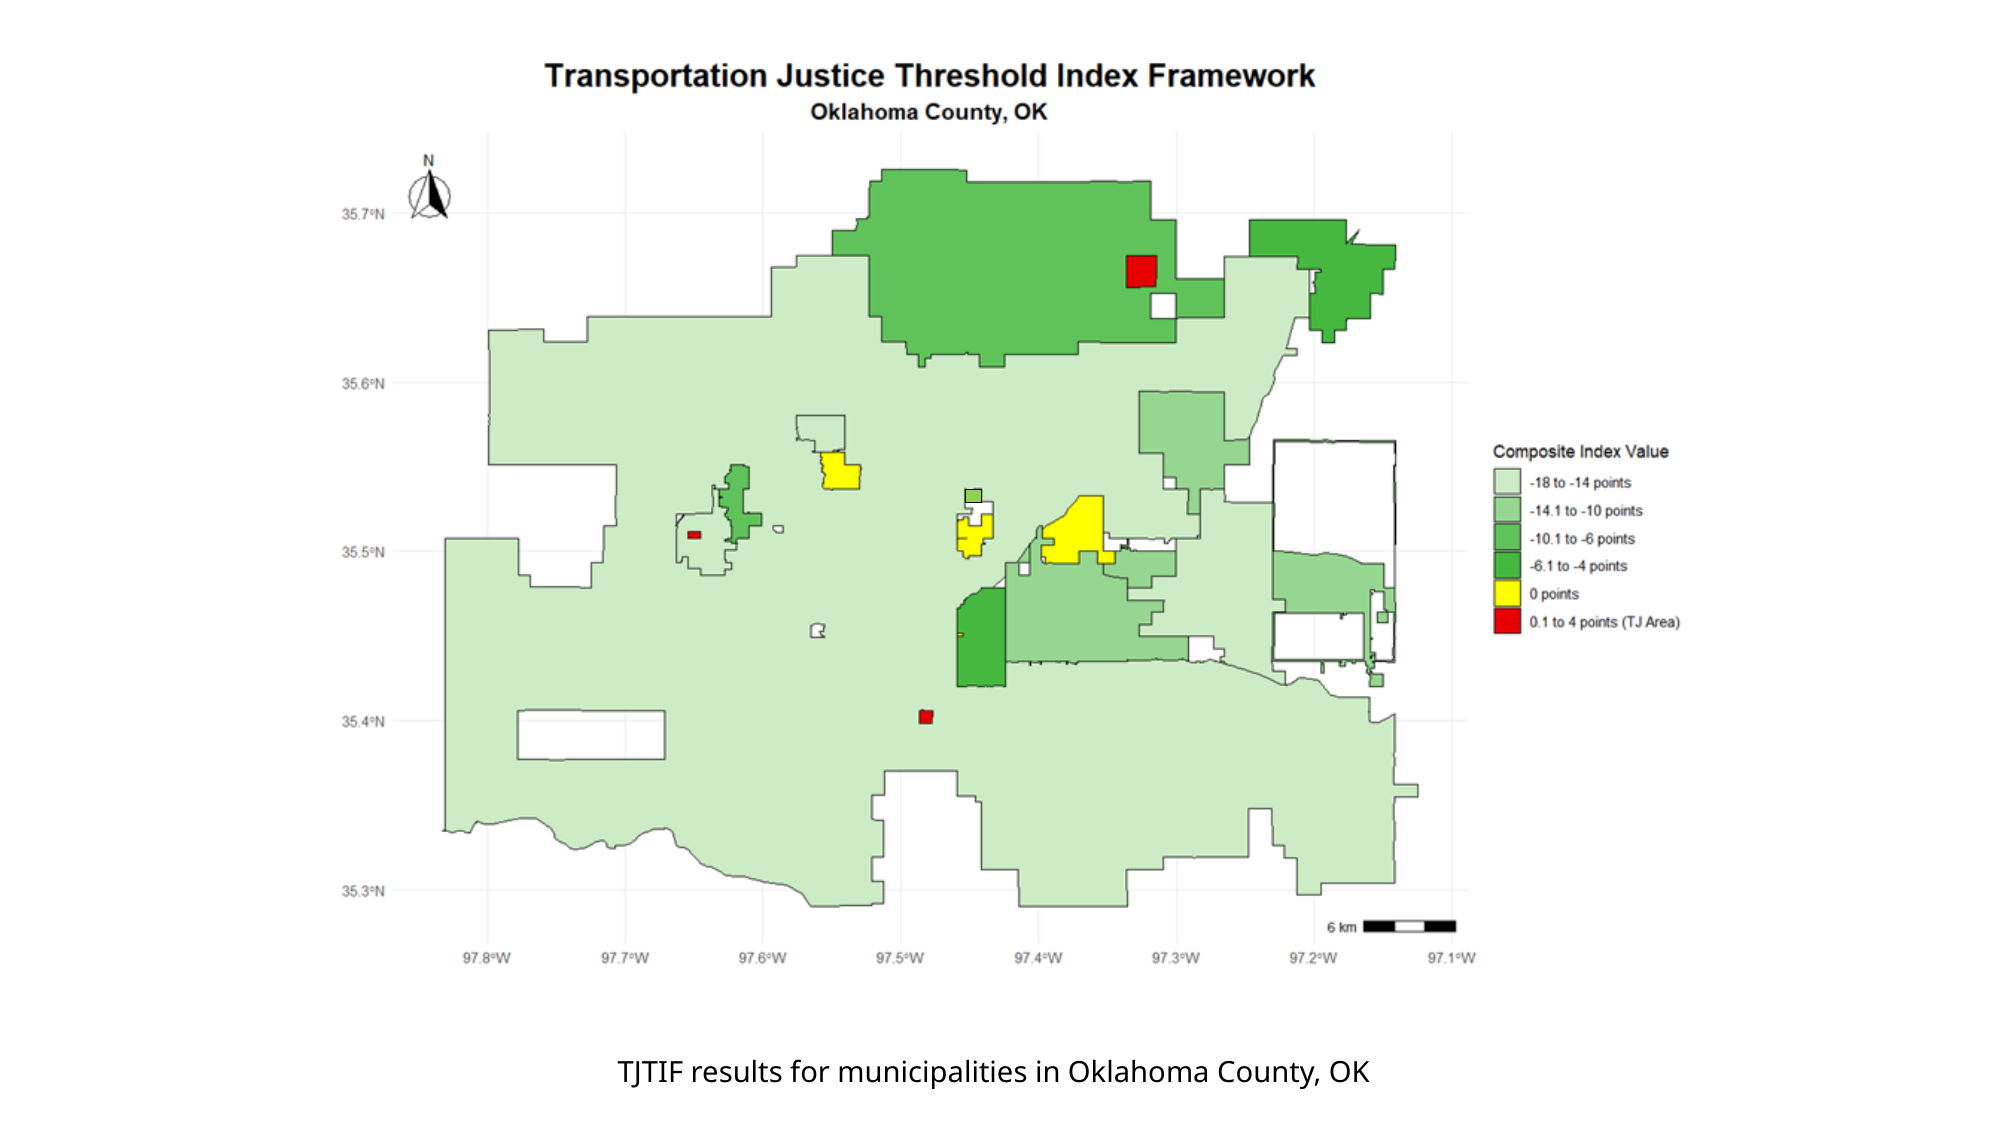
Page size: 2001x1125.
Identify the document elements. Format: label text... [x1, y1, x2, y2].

text_box TJTIF results for municipalities in Oklahoma County, OK [603, 1046, 1603, 1096]
picture [290, 53, 1741, 974]
